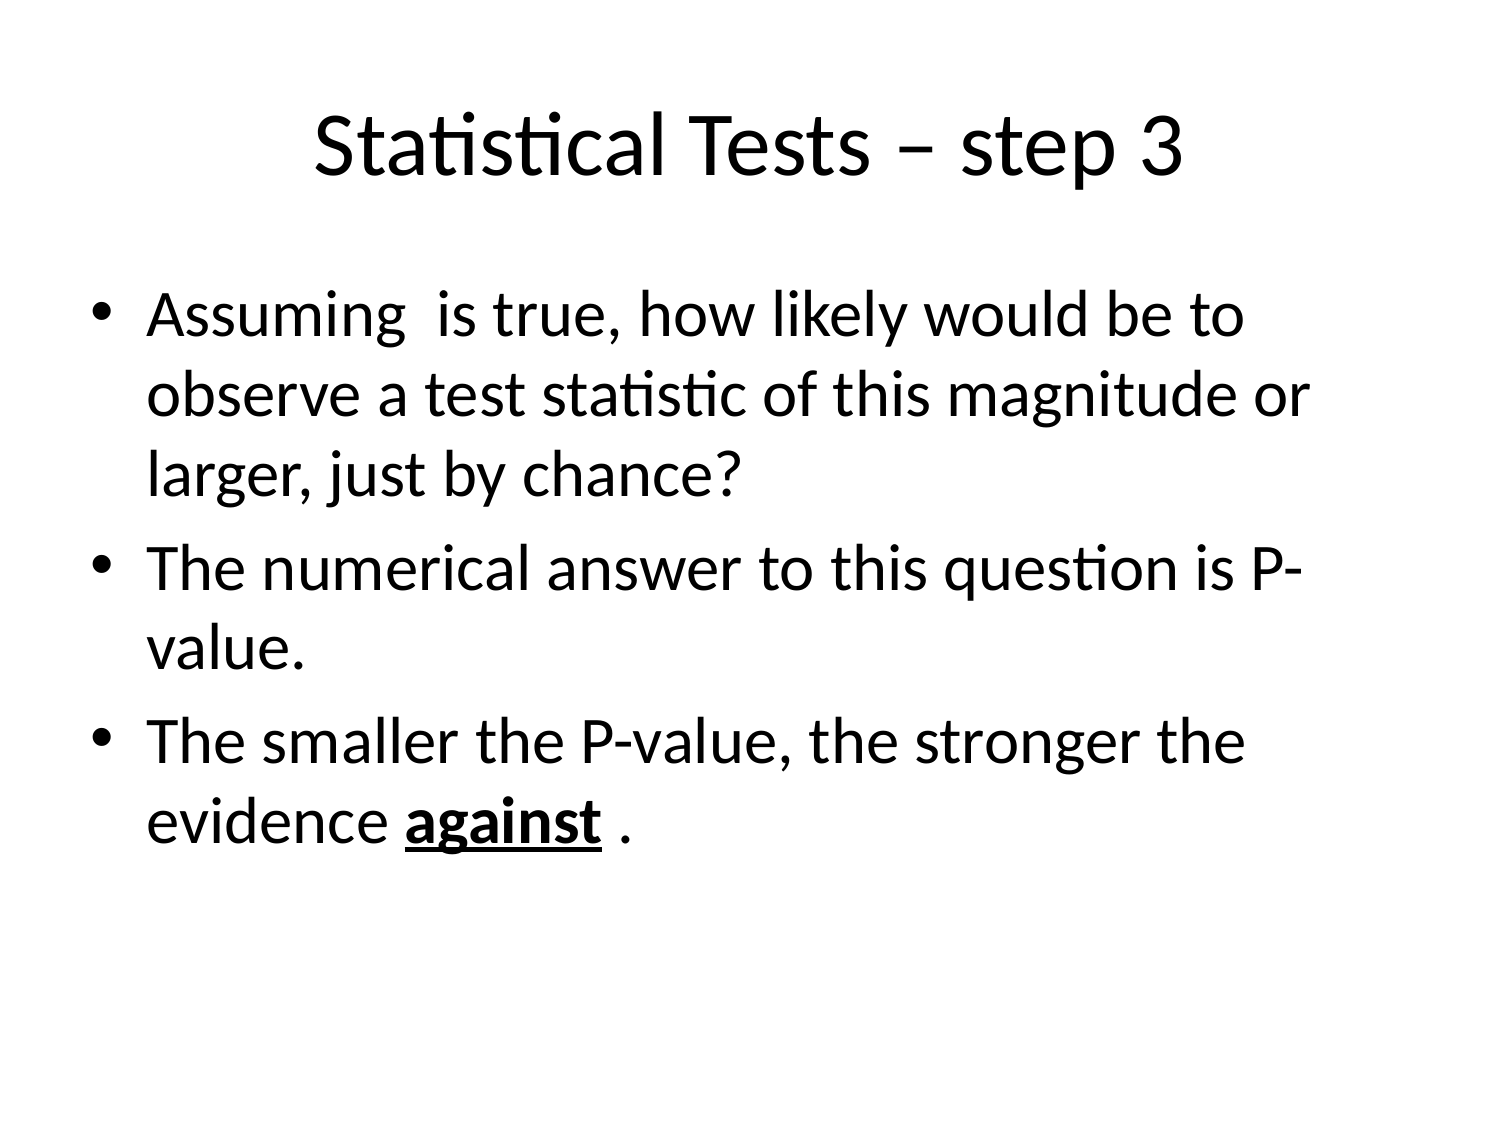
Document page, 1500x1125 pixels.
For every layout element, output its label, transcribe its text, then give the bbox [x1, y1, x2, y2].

title Statistical Tests – step 3 [75, 45, 1425, 233]
